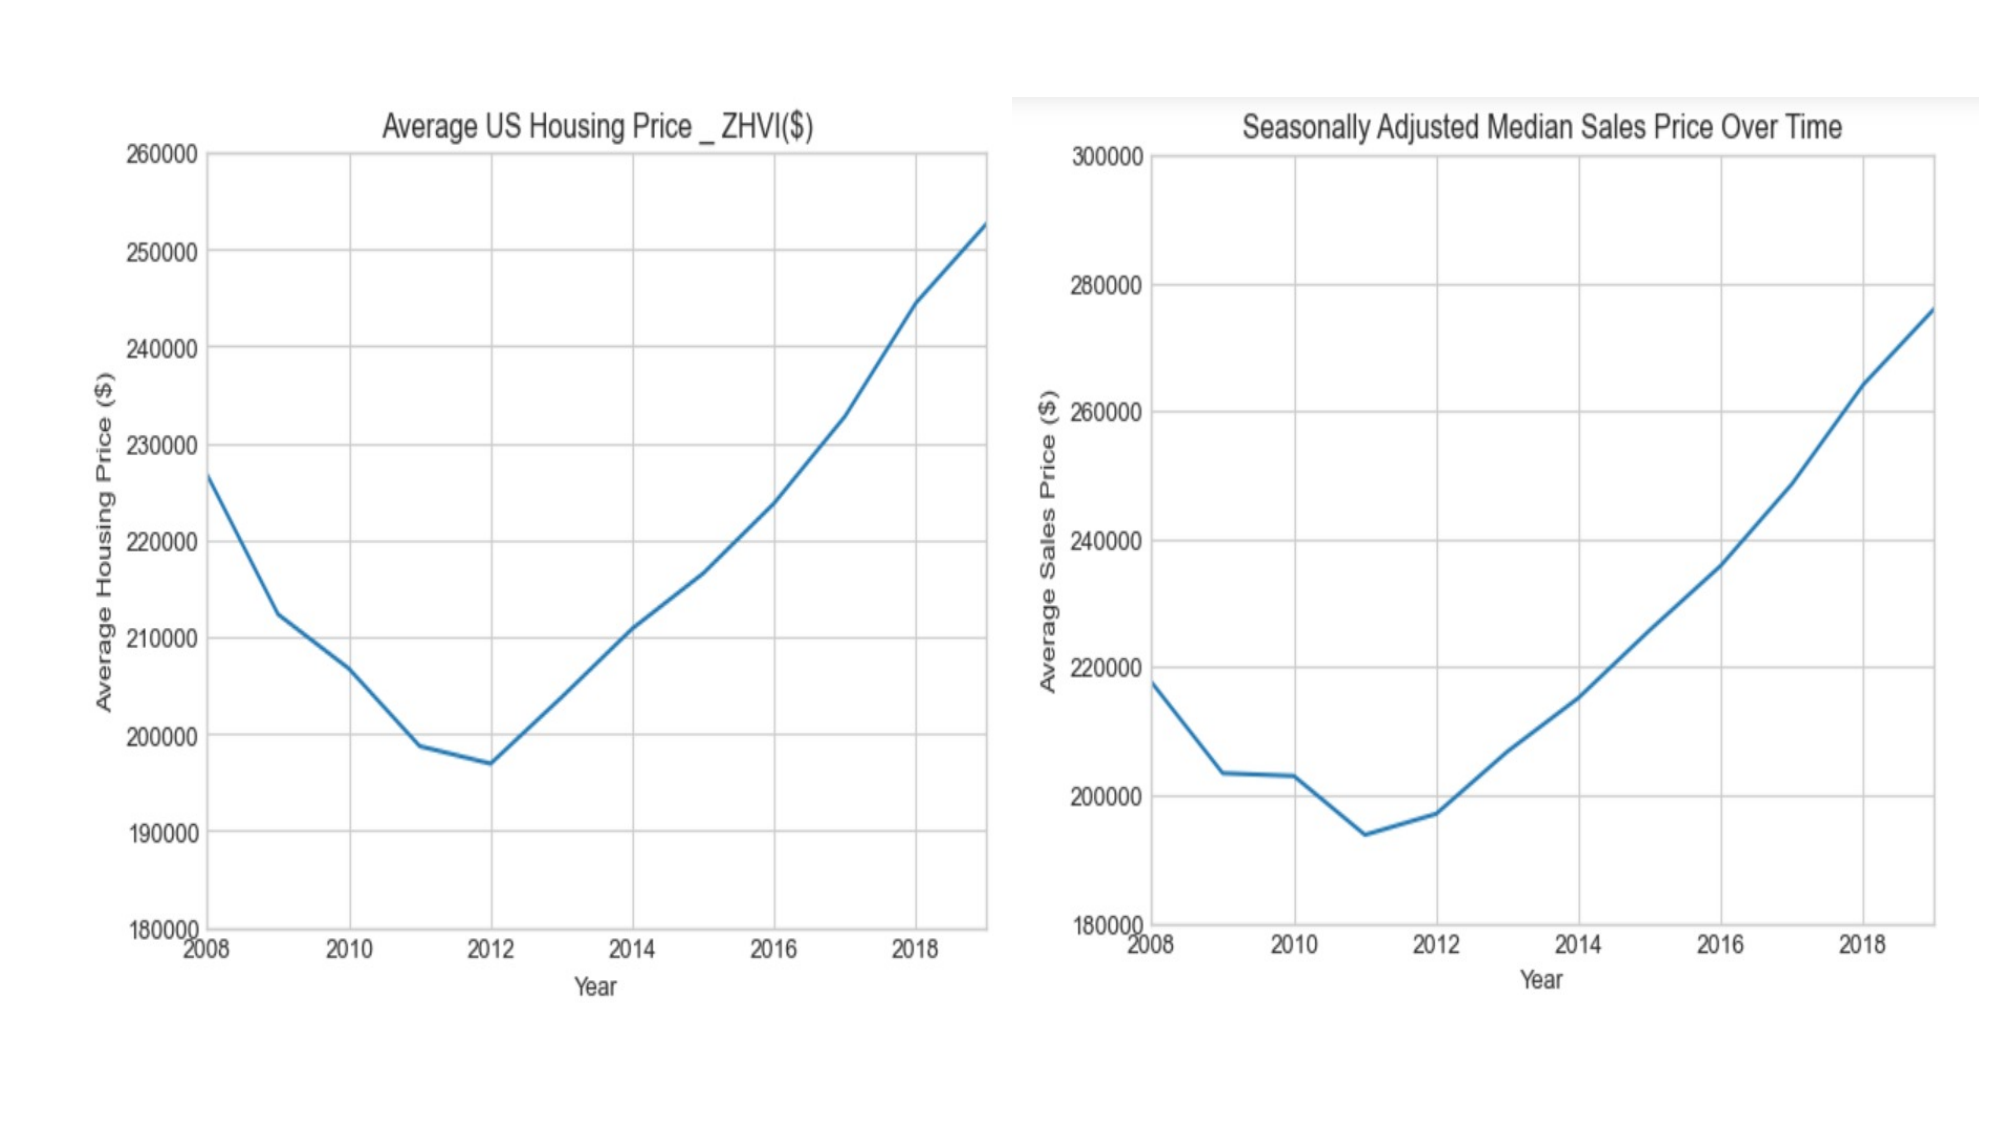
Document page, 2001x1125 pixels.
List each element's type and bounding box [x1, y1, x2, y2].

picture [1012, 97, 1979, 1013]
list [63, 75, 1028, 1028]
